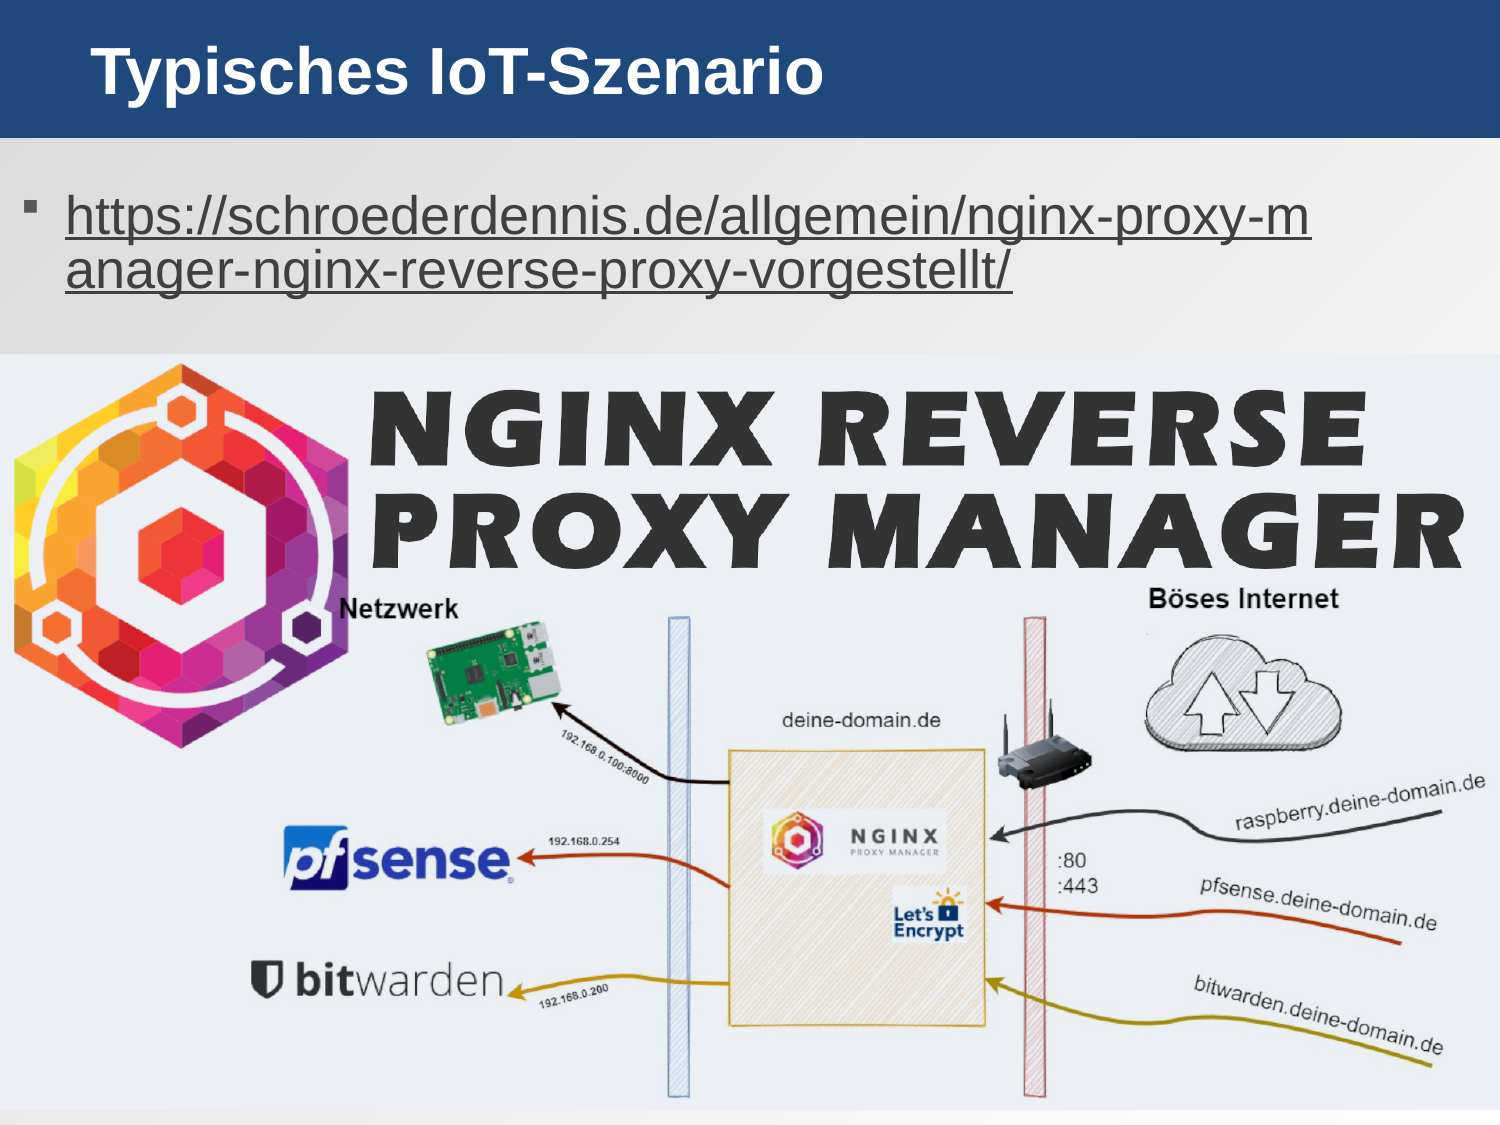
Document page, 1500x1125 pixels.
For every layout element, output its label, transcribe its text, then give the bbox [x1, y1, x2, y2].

list https://schroederdennis.de/allgemein/nginx-proxy-manager-nginx-reverse-proxy-vorgestellt/ [5, 172, 1353, 352]
picture [0, 354, 1500, 1110]
title Typisches IoT-Szenario [75, 20, 1425, 208]
